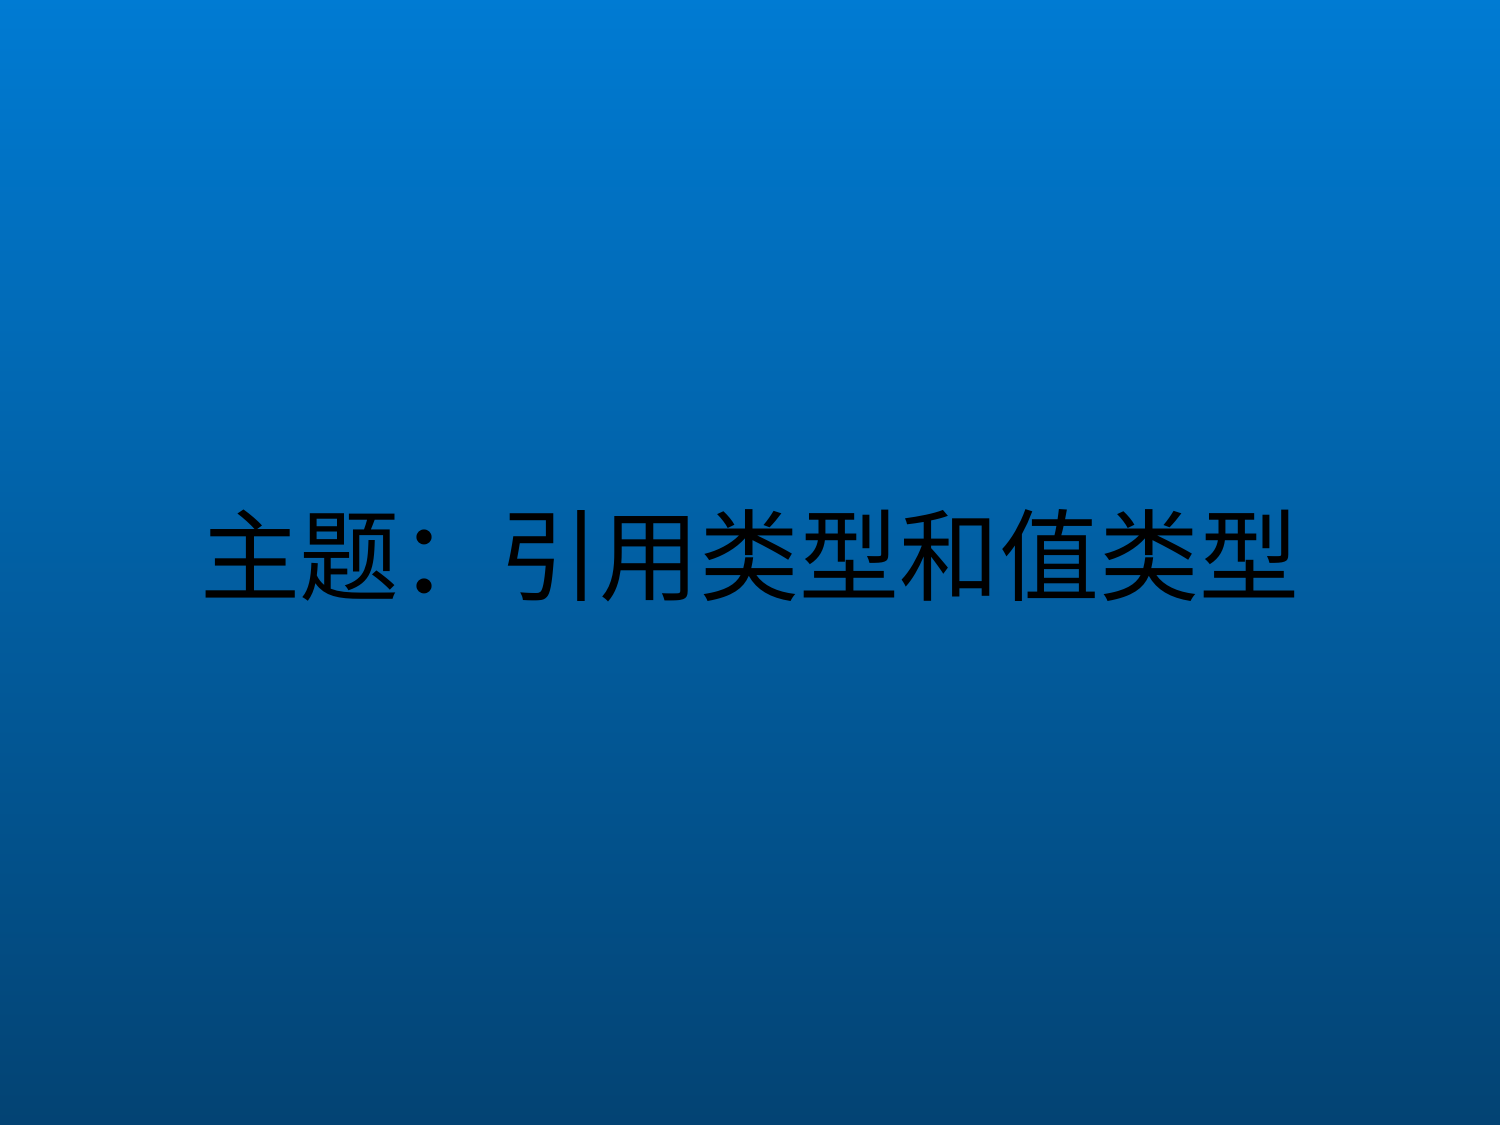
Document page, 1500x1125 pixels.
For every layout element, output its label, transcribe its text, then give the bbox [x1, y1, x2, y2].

title 主题：引用类型和值类型 [0, 432, 1500, 674]
